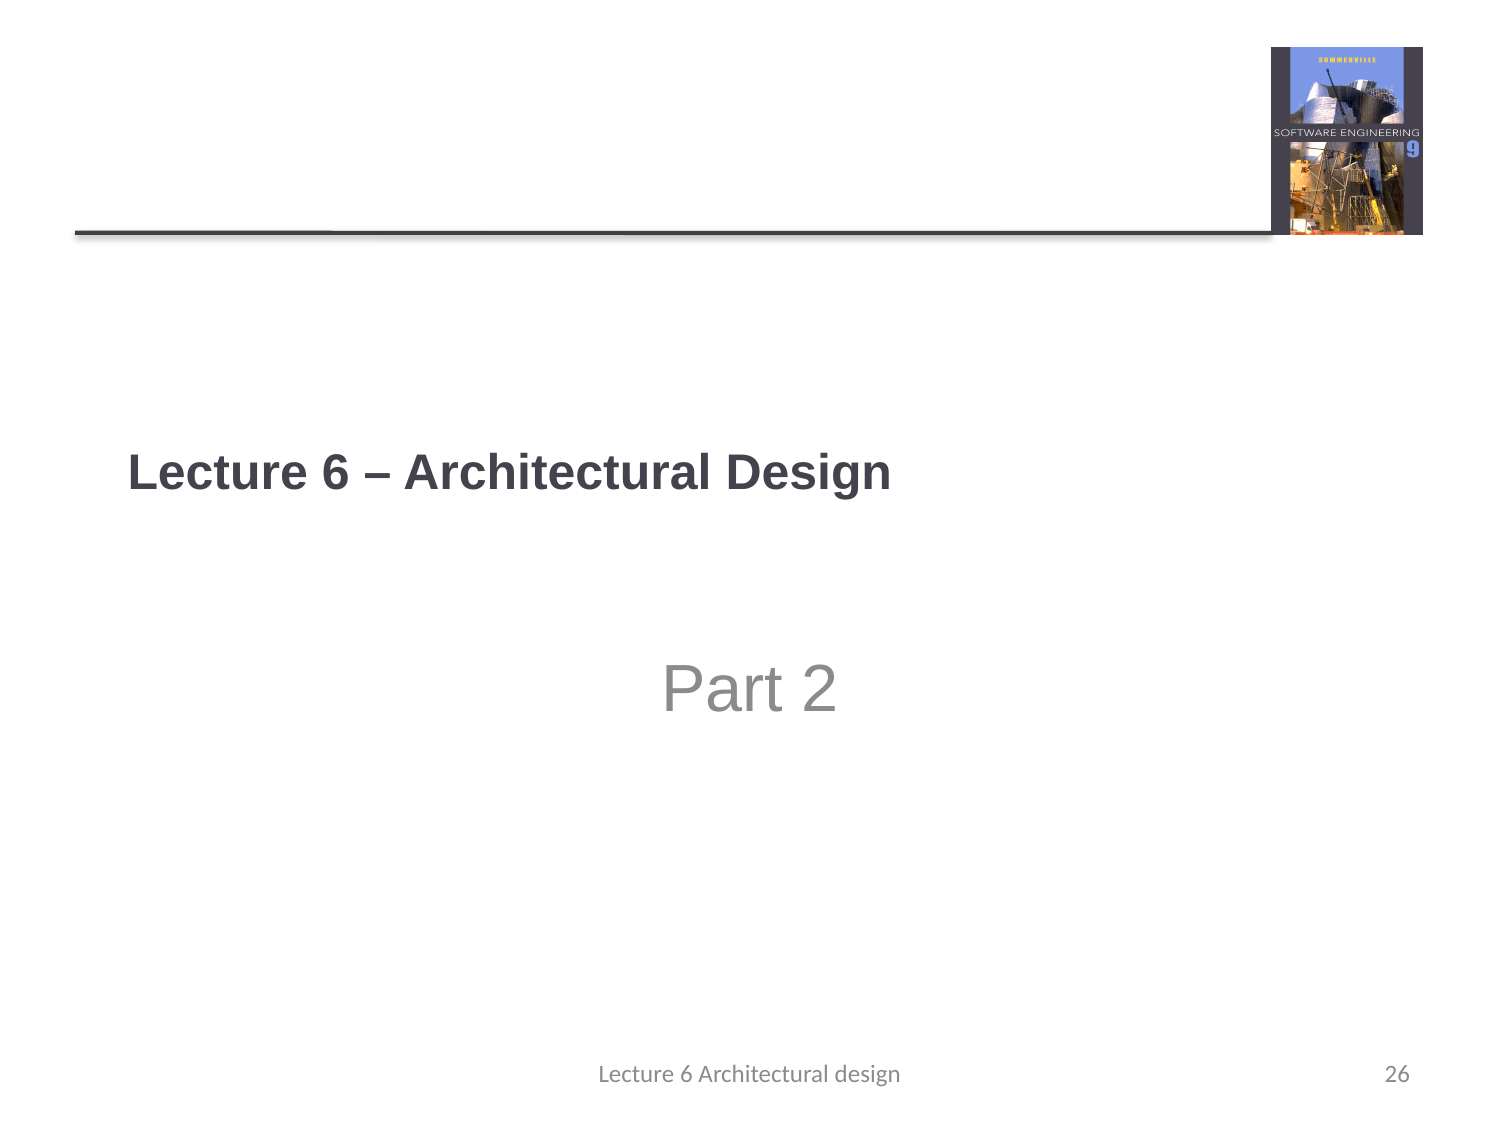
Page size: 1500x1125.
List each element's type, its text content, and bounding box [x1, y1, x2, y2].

title Lecture 6 – Architectural Design [112, 349, 1388, 591]
picture [1271, 47, 1423, 235]
footer Lecture 6 Architectural design [512, 1042, 988, 1103]
subtitle Part 2 [225, 637, 1275, 925]
slide_number 26 [1074, 1042, 1425, 1103]
